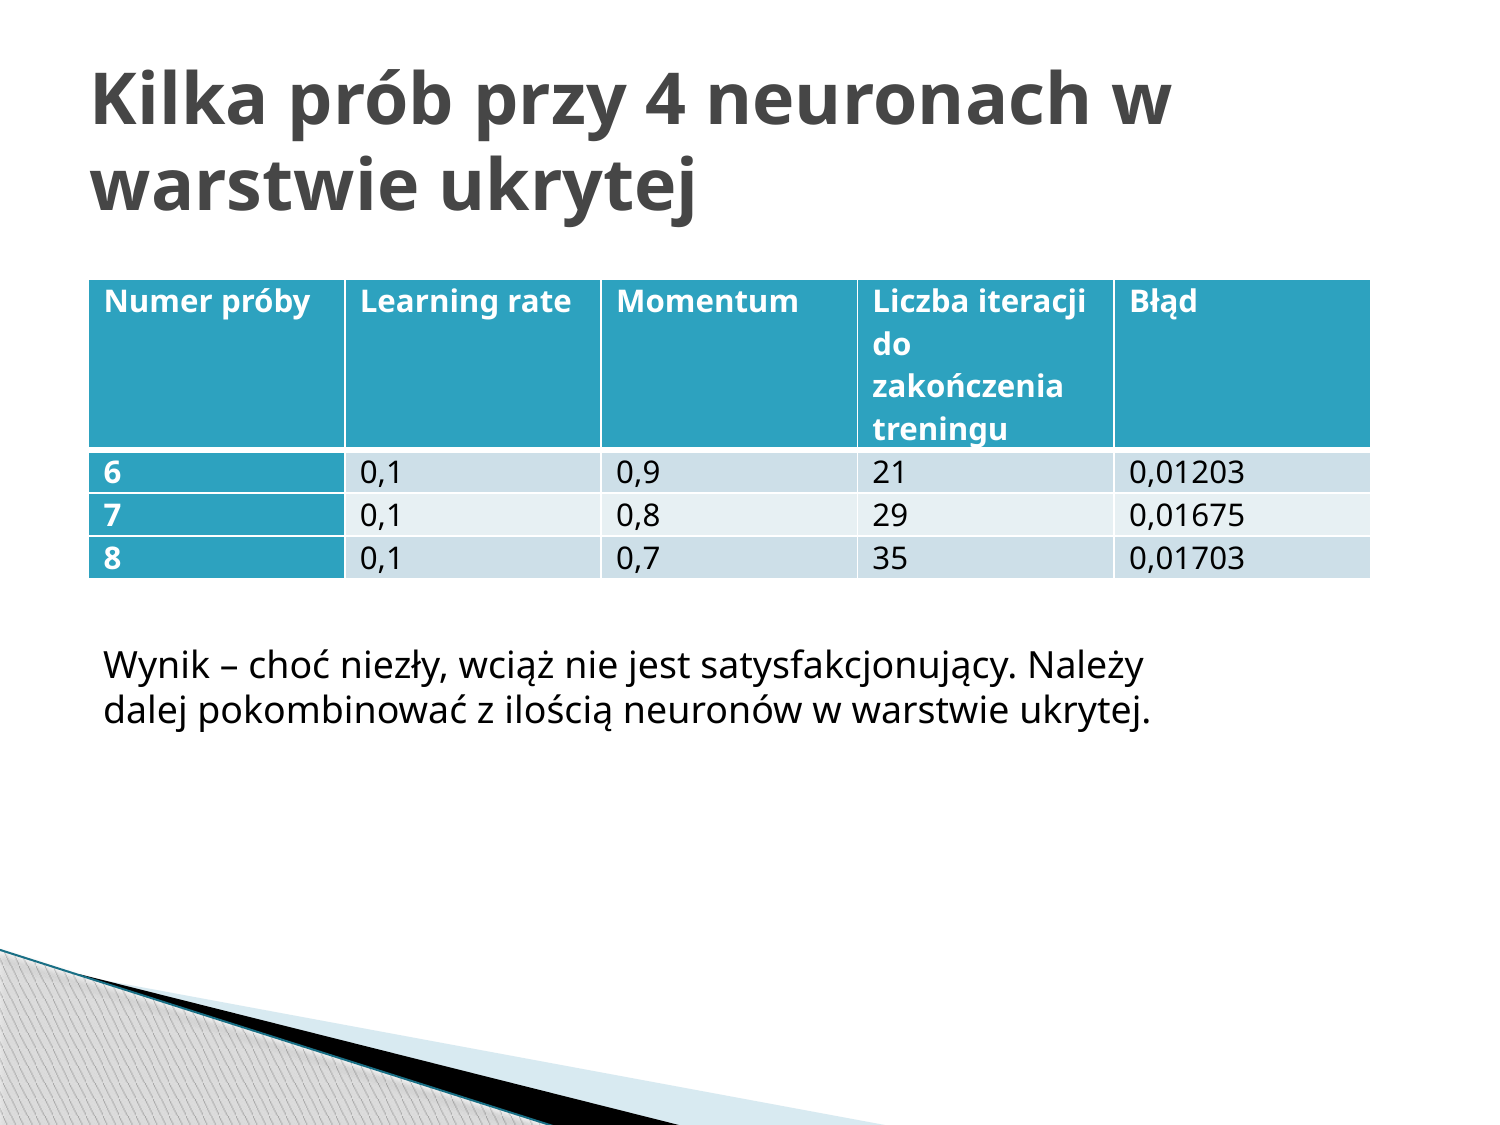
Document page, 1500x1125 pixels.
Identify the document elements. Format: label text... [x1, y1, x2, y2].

table_cell 8 [89, 537, 344, 578]
table_cell 0,8 [602, 494, 857, 535]
table_cell 0,01203 [1115, 453, 1370, 492]
table_cell 0,9 [602, 453, 857, 492]
table_cell 29 [858, 494, 1113, 535]
table_cell 0,1 [346, 494, 600, 535]
table_cell 35 [858, 537, 1113, 578]
table_cell 0,01703 [1115, 537, 1370, 578]
table_cell 0,1 [346, 453, 600, 492]
text_box Wynik – choć niezły, wciąż nie jest satysfakcjonujący. Należy dalej pokombinować z ilością neuronów w warstwie ukrytej. [88, 633, 1199, 739]
table_cell 7 [89, 494, 344, 535]
table_header Błąd [1115, 280, 1370, 447]
table_header Numer próby [89, 280, 344, 447]
table_cell 0,7 [602, 537, 857, 578]
table_cell 0,1 [346, 537, 600, 578]
table_cell 6 [89, 453, 344, 492]
table_header Learning rate [346, 280, 600, 447]
title Kilka prób przy 4 neuronach w warstwie ukrytej [75, 45, 1425, 233]
table_header Momentum [602, 280, 857, 447]
table_cell 0,01675 [1115, 494, 1370, 535]
table_header Liczba iteracji do zakończenia treningu [858, 280, 1113, 447]
table_cell 21 [858, 453, 1113, 492]
